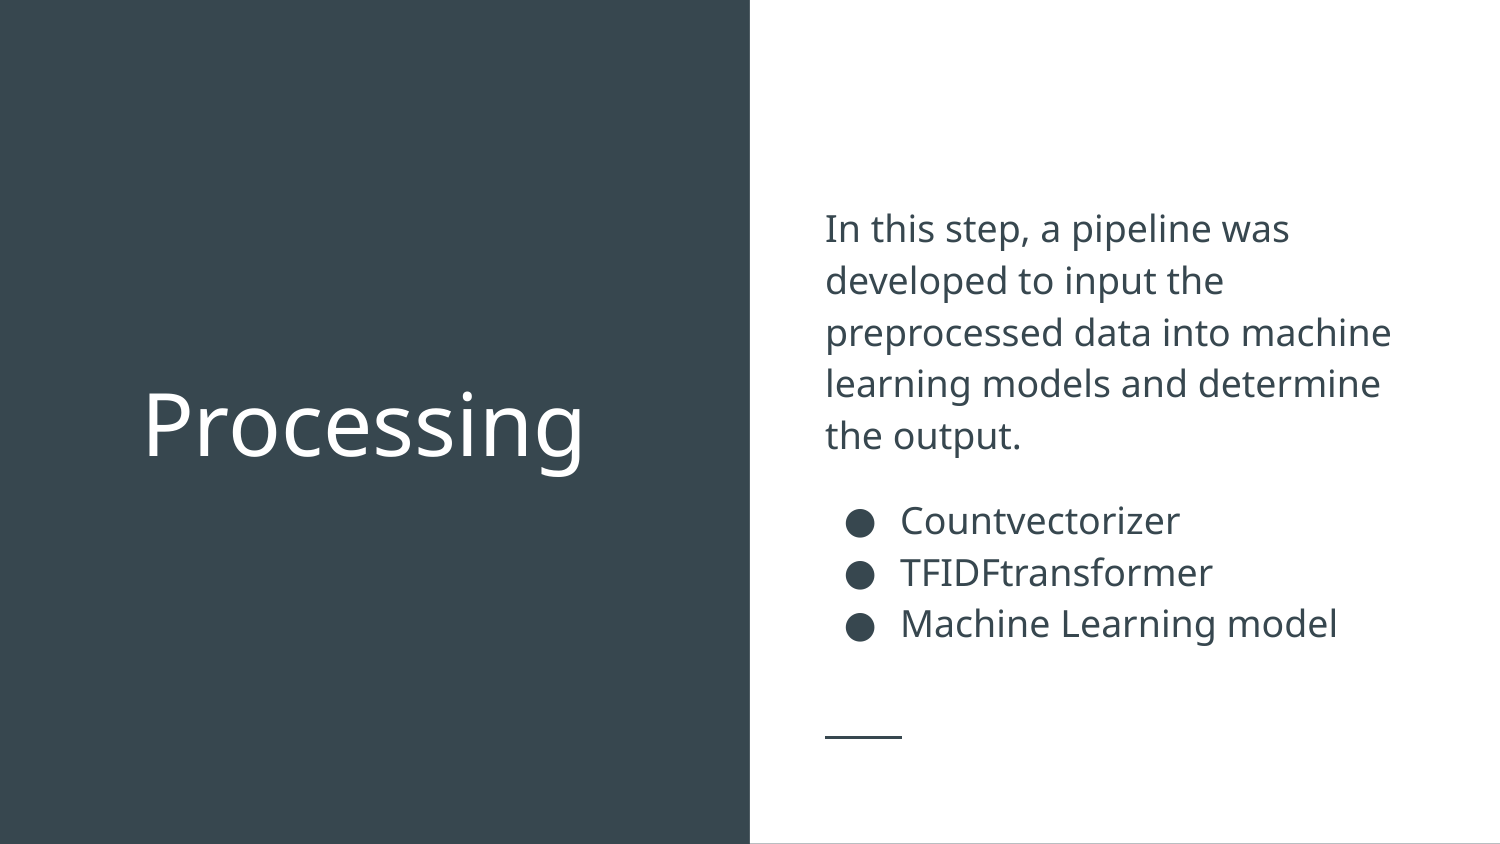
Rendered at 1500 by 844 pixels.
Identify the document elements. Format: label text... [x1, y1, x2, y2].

list In this step, a pipeline was developed to input the preprocessed data into machine learning models and determine the output. Countvectorizer TFIDFtransformer Machine Learning model [810, 118, 1440, 725]
title Processing [43, 284, 708, 560]
